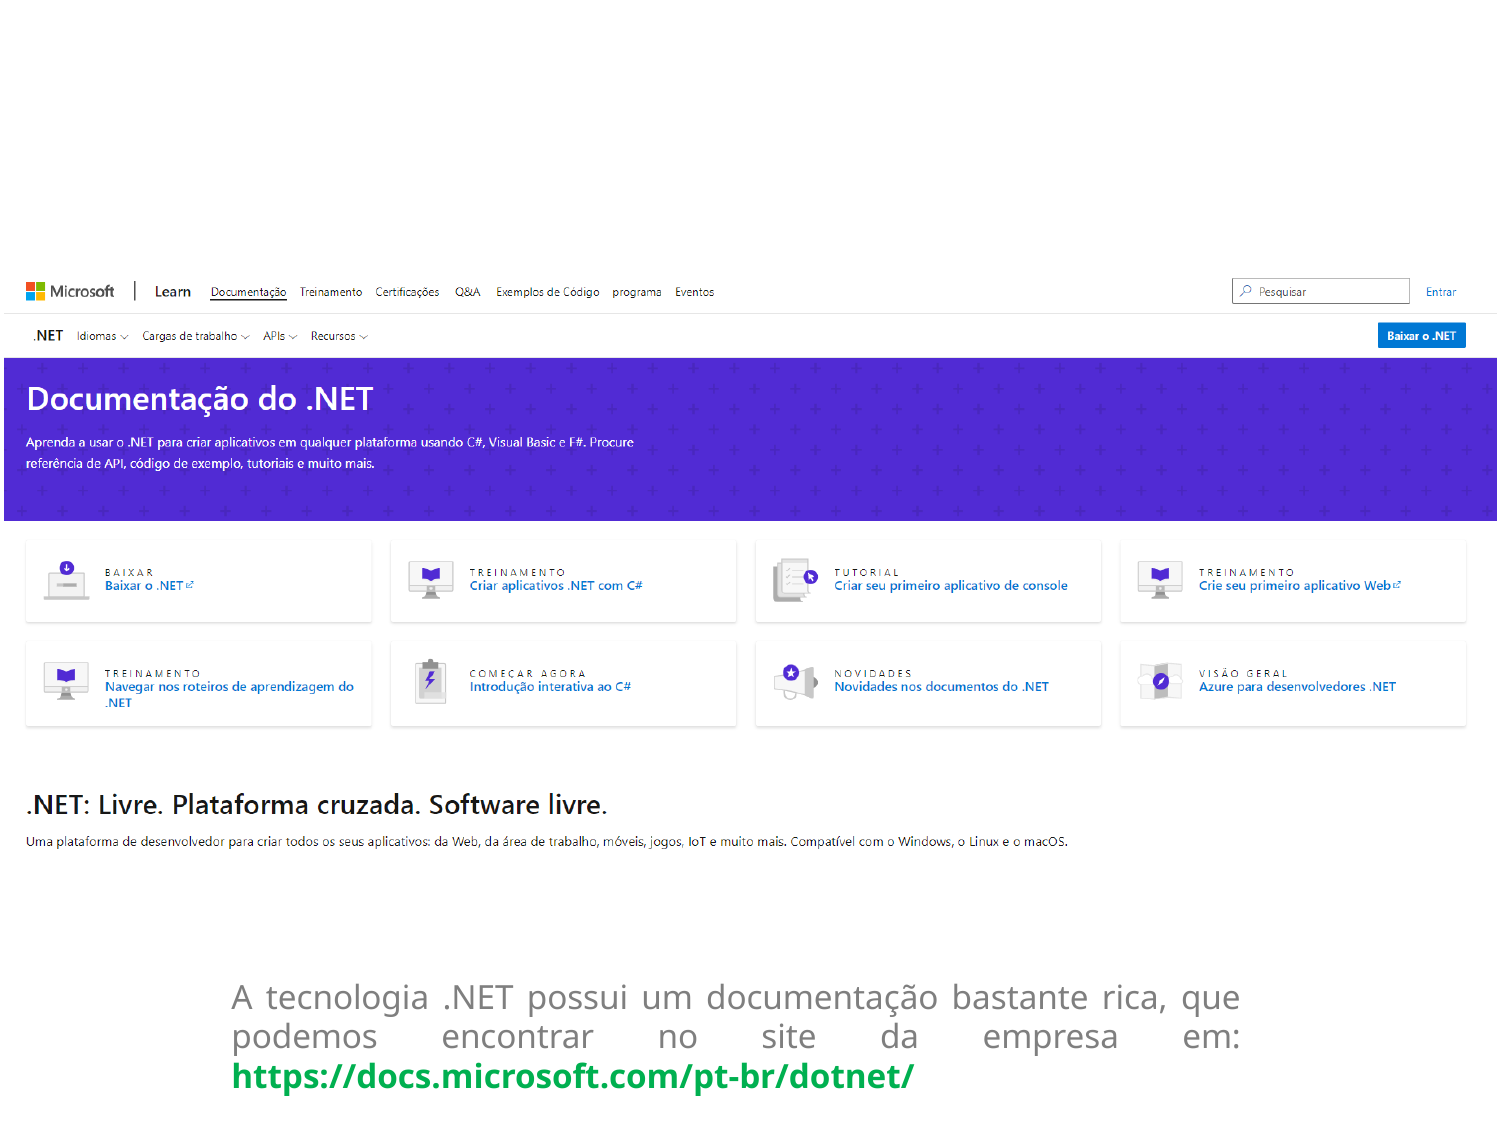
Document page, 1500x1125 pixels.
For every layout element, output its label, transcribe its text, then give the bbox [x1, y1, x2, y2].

text_box A tecnologia .NET possui um documentação bastante rica, que podemos encontrar no site da empresa em: https://docs.microsoft.com/pt-br/dotnet/ [216, 968, 1258, 1103]
picture [4, 270, 1497, 857]
